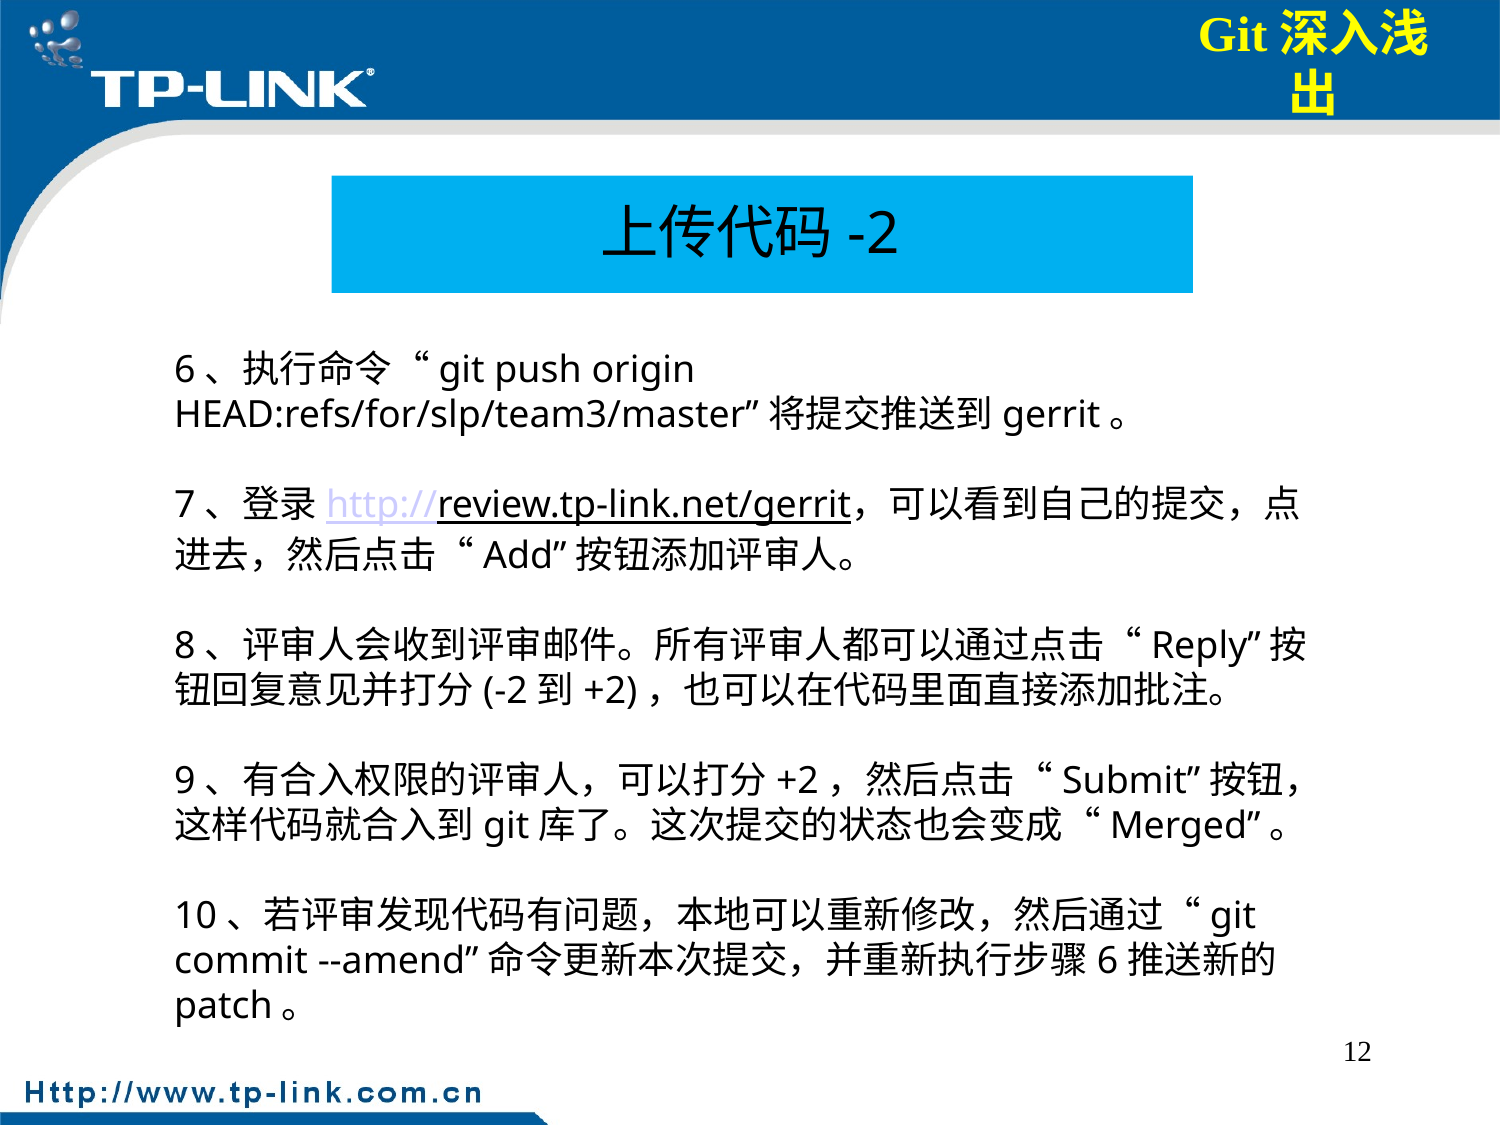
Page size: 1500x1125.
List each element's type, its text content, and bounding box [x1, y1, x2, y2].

slide_number 12 [1074, 1024, 1388, 1101]
text_box 6、执行命令“git push origin HEAD:refs/for/slp/team3/master”将提交推送到gerrit。 7、登录http://review.tp-link.net/gerrit，可以看到自己的提交，点进去，然后点击“Add”按钮添加评审人。 8、评审人会收到评审邮件。所有评审人都可以通过点击“Reply”按钮回复意见并打分(-2到+2)，也可以在代码里面直接添加批注。 9、有合入权限的评审人，可以打分+2，然后点击“Submit”按钮，这样代码就合入到git库了。这次提交的状态也会变成“Merged”。 10、若评审发现代码有问题，本地可以重新修改，然后通过“git commit --amend”命令更新本次提交，并重新执行步骤6推送新的patch。 [159, 338, 1341, 1034]
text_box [306, 175, 1194, 294]
picture [0, 1, 1500, 1125]
